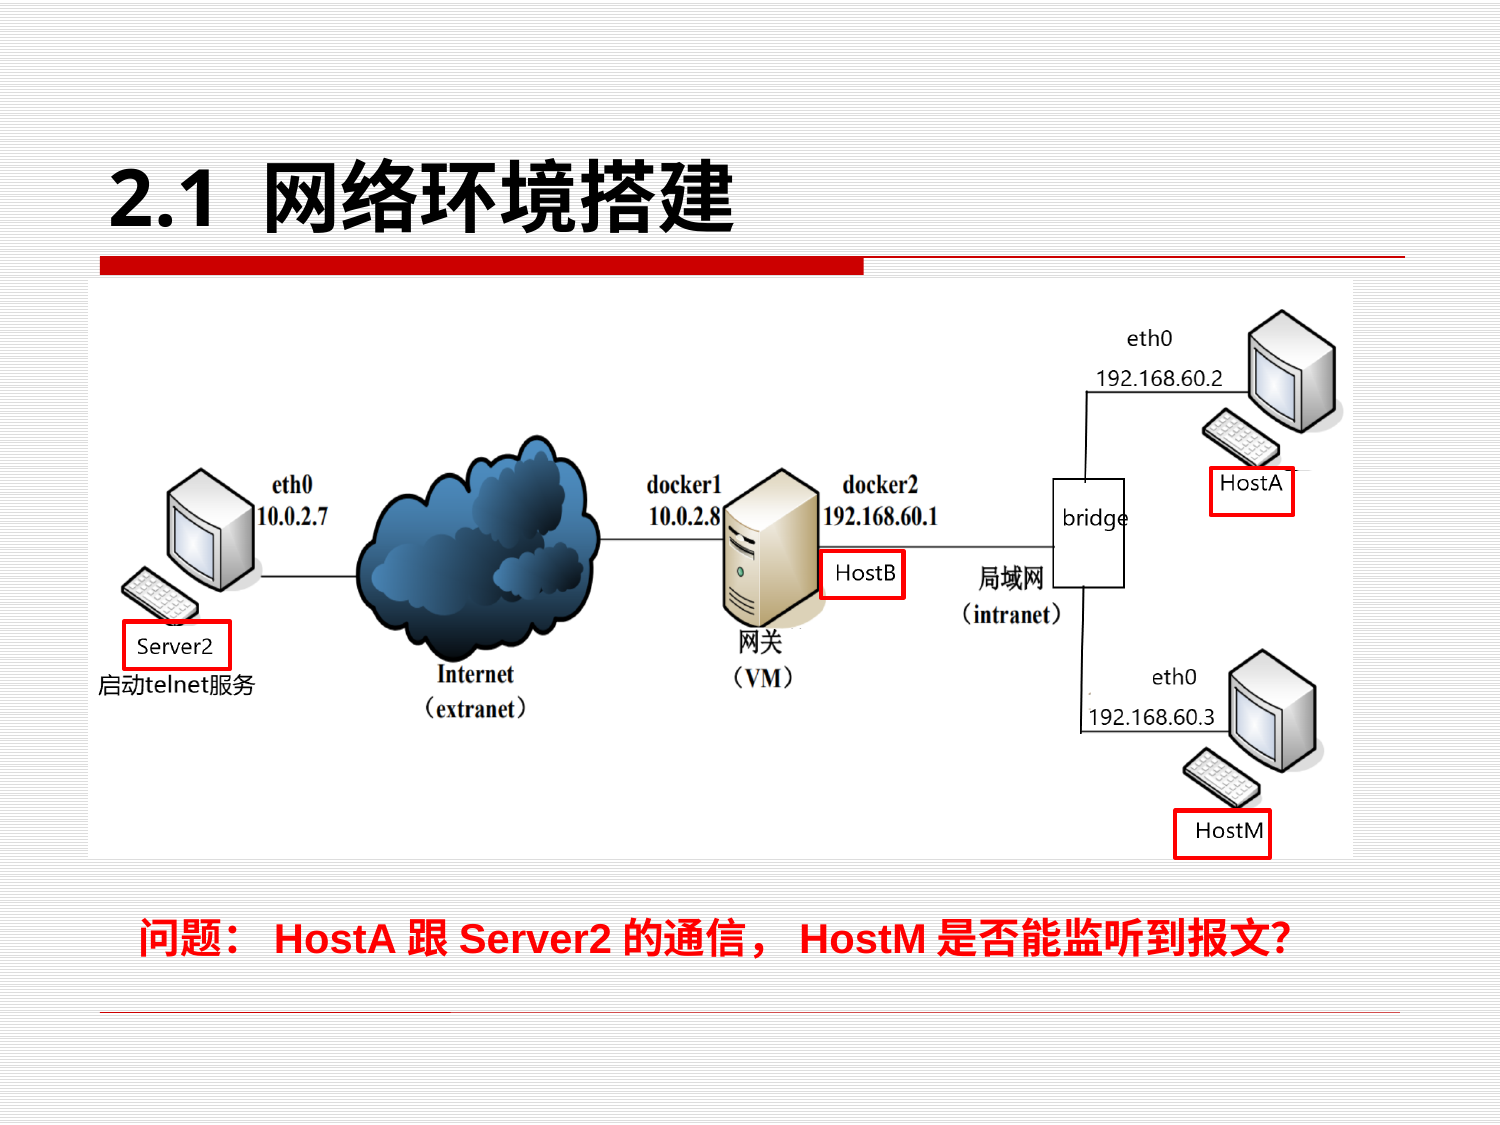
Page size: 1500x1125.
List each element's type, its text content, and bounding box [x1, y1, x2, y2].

text_box 问题：HostA跟Server2的通信，HostM是否能监听到报文？ [123, 904, 1294, 970]
picture [88, 278, 1353, 858]
slide_number [1074, 1024, 1401, 1103]
title 2.1 网络环境搭建 [93, 49, 1407, 250]
